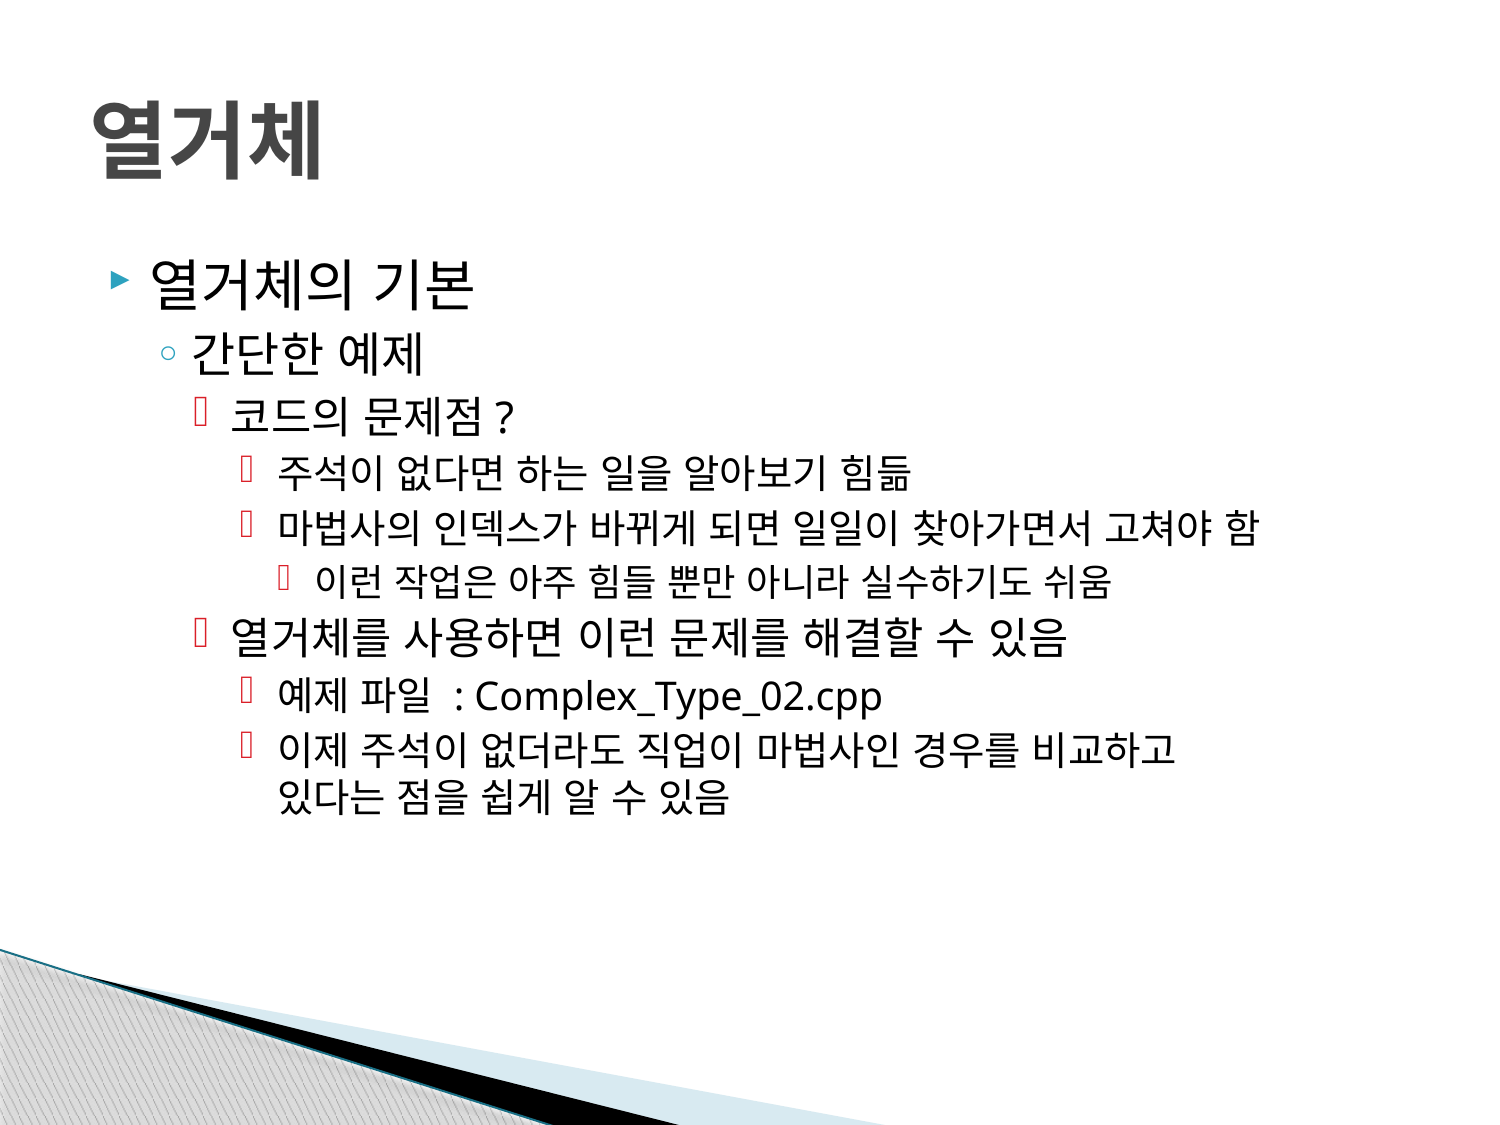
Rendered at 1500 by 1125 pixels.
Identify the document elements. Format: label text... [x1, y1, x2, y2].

title 열거체 [75, 45, 1425, 233]
list 열거체의 기본 간단한 예제 코드의 문제점? 주석이 없다면 하는 일을 알아보기 힘듦 마법사의 인덱스가 바뀌게 되면 일일이 찾아가면서 고쳐야 함 이런 작업은 아주 힘들 뿐만 아니라 실수하기도 쉬움 열거체를 사용하면 이런 문제를 해결할 수 있음 예제 파일 : Complex_Type_02.cpp 이제 주석이 없더라도 직업이 마법사인 경우를 비교하고 있다는 점을 쉽게 알 수 있음 [75, 243, 1425, 986]
